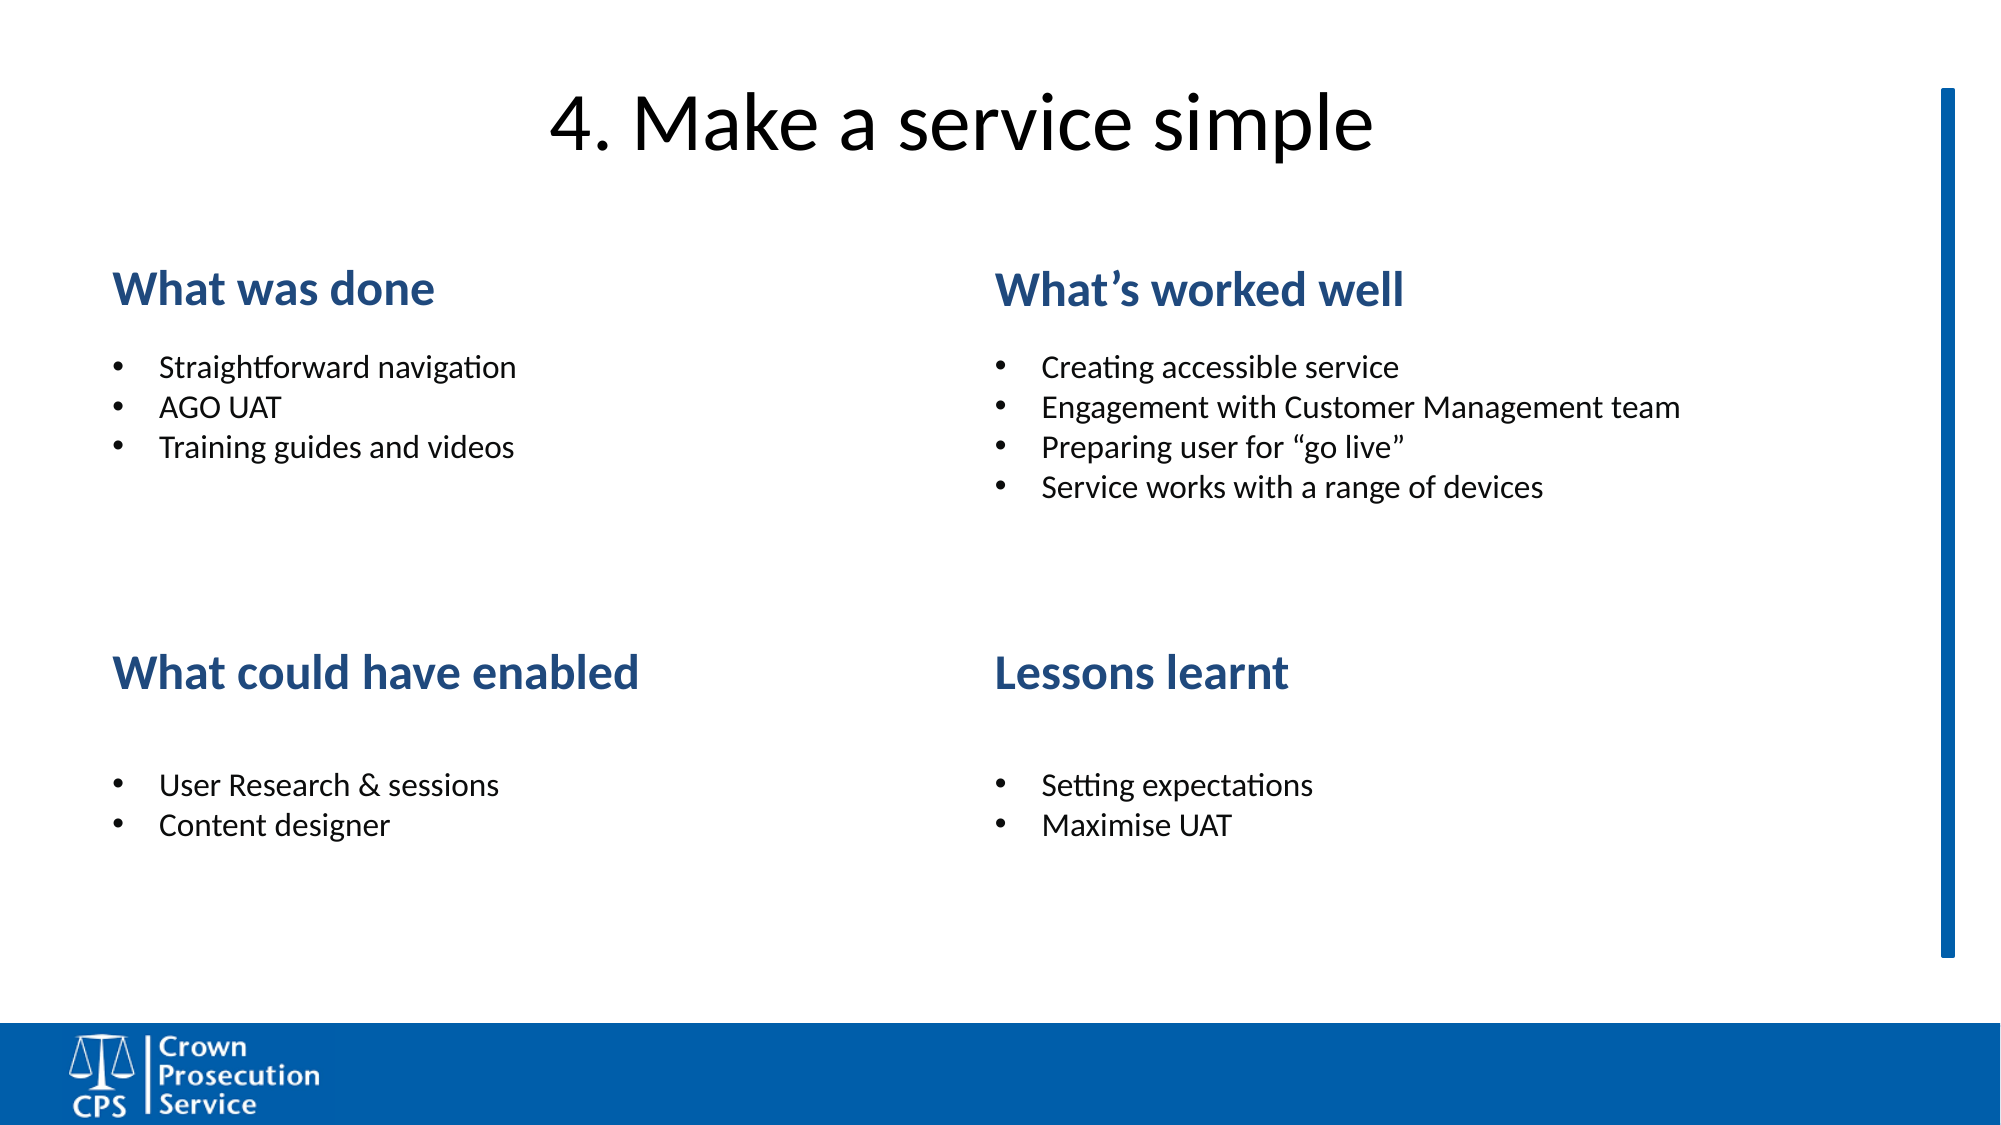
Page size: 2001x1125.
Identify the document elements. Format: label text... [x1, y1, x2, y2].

picture [62, 1026, 335, 1124]
text_box What could have enabled [97, 632, 677, 707]
text_box Lessons learnt [979, 632, 1450, 707]
text_box Setting expectations Maximise UAT [979, 715, 1736, 851]
title 4. Make a service simple [62, 59, 1863, 198]
text_box What was done [97, 248, 567, 323]
text_box User Research & sessions Content designer [97, 715, 853, 936]
text_box Straightforward navigation AGO UAT Training guides and videos [97, 298, 895, 518]
text_box What’s worked well [979, 248, 1636, 324]
text_box Creating accessible service Engagement with Customer Management team Preparing user for “go live” Service works with a range of devices [979, 337, 1736, 513]
text_box [937, 318, 1884, 571]
